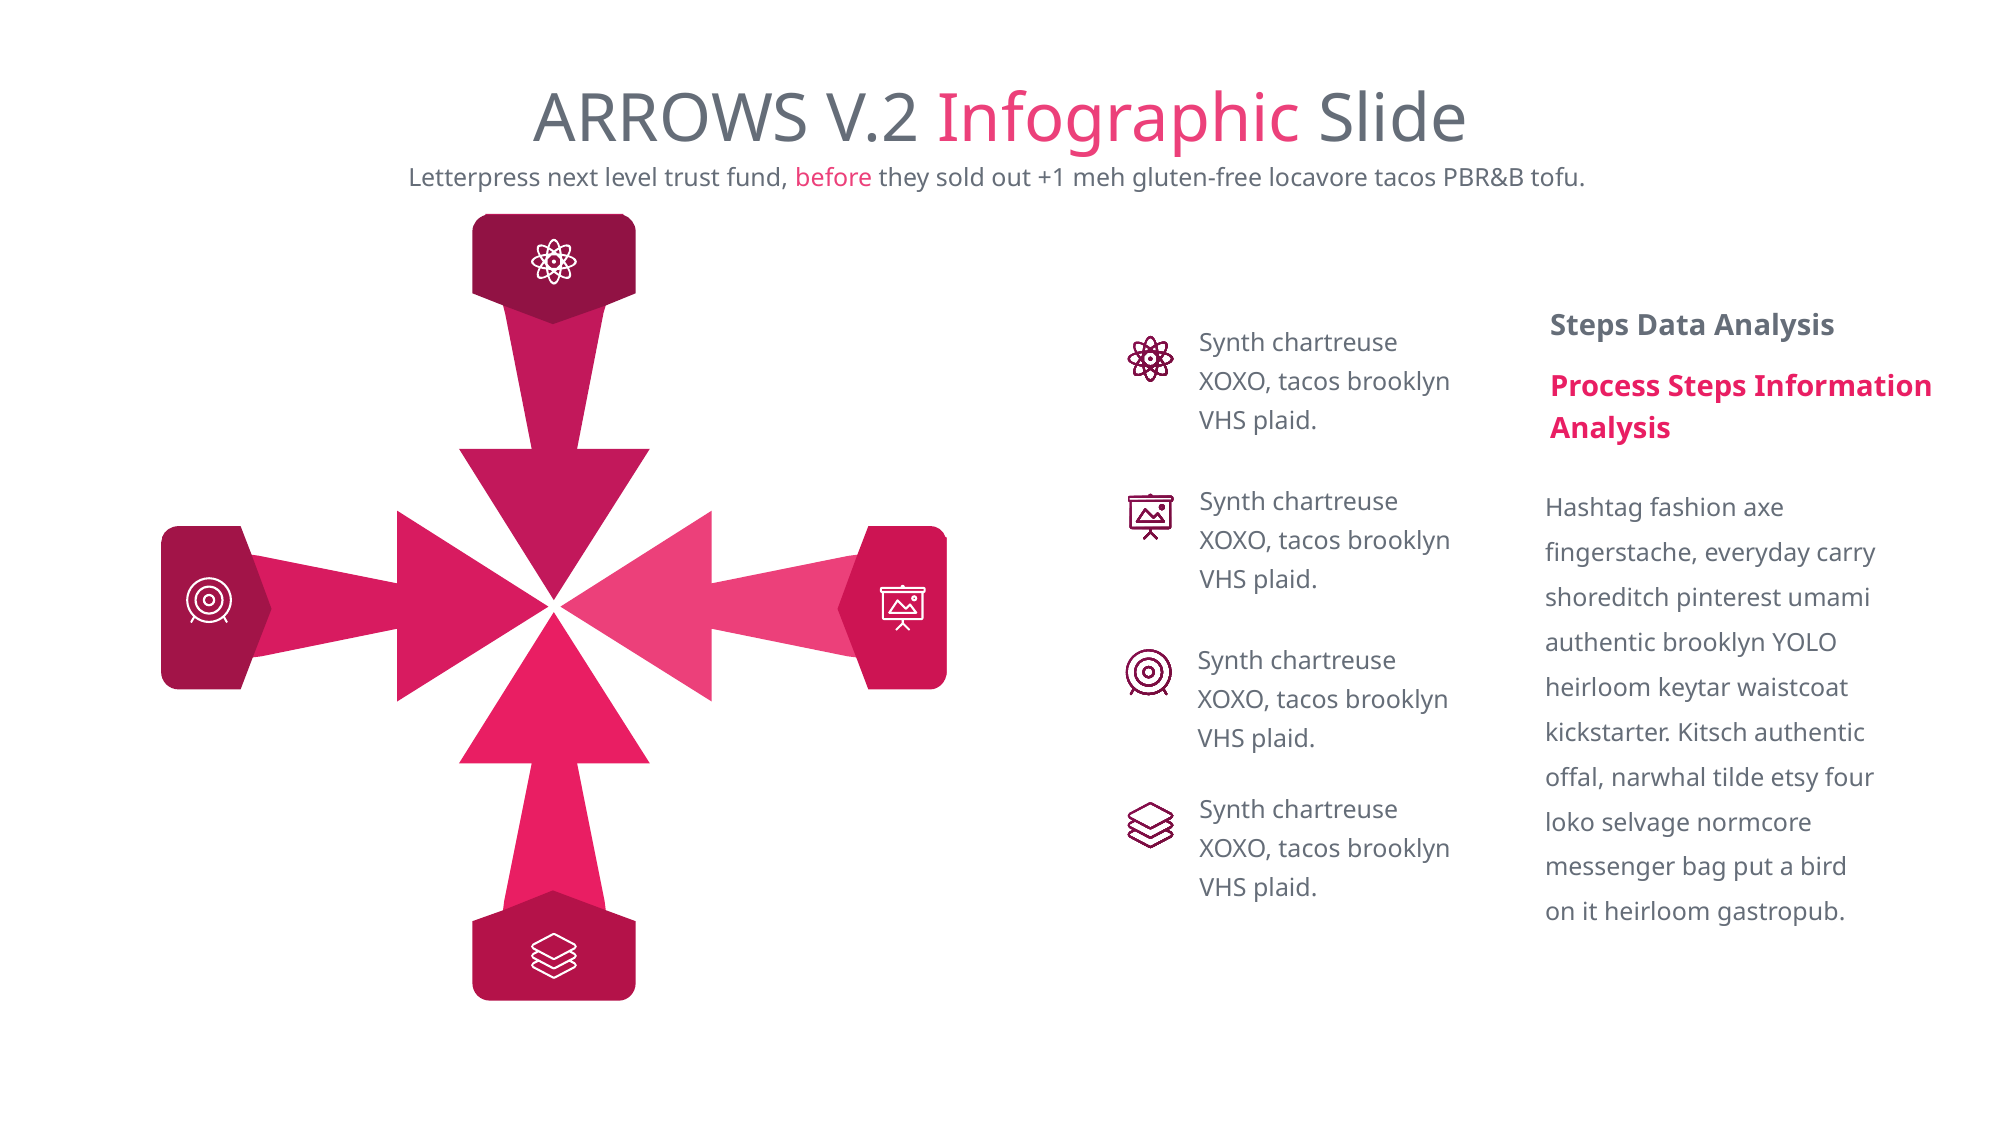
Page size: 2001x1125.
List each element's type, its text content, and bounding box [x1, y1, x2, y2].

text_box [458, 612, 650, 1001]
text_box Steps Data Analysis [1550, 310, 1983, 361]
text_box Hashtag fashion axe fingerstache, everyday carry shoreditch pinterest umami authentic brooklyn YOLO heirloom keytar waistcoat kickstarter. Kitsch authentic offal, narwhal tilde etsy four loko selvage normcore messenger bag put a bird on it heirloom gastropub. [1530, 469, 1900, 934]
text_box Letterpress next level trust fund, before they sold out +1 meh gluten-free locavore tacos PBR&B tofu. [393, 154, 1609, 199]
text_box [161, 510, 549, 702]
text_box ARROWS V.2 Infographic Slide [381, 66, 1621, 162]
text_box Process Steps Information Analysis [1550, 360, 1955, 445]
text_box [1125, 628, 1487, 723]
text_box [1127, 777, 1489, 872]
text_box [560, 510, 947, 702]
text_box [1127, 469, 1477, 564]
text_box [1127, 310, 1489, 405]
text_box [458, 213, 650, 601]
